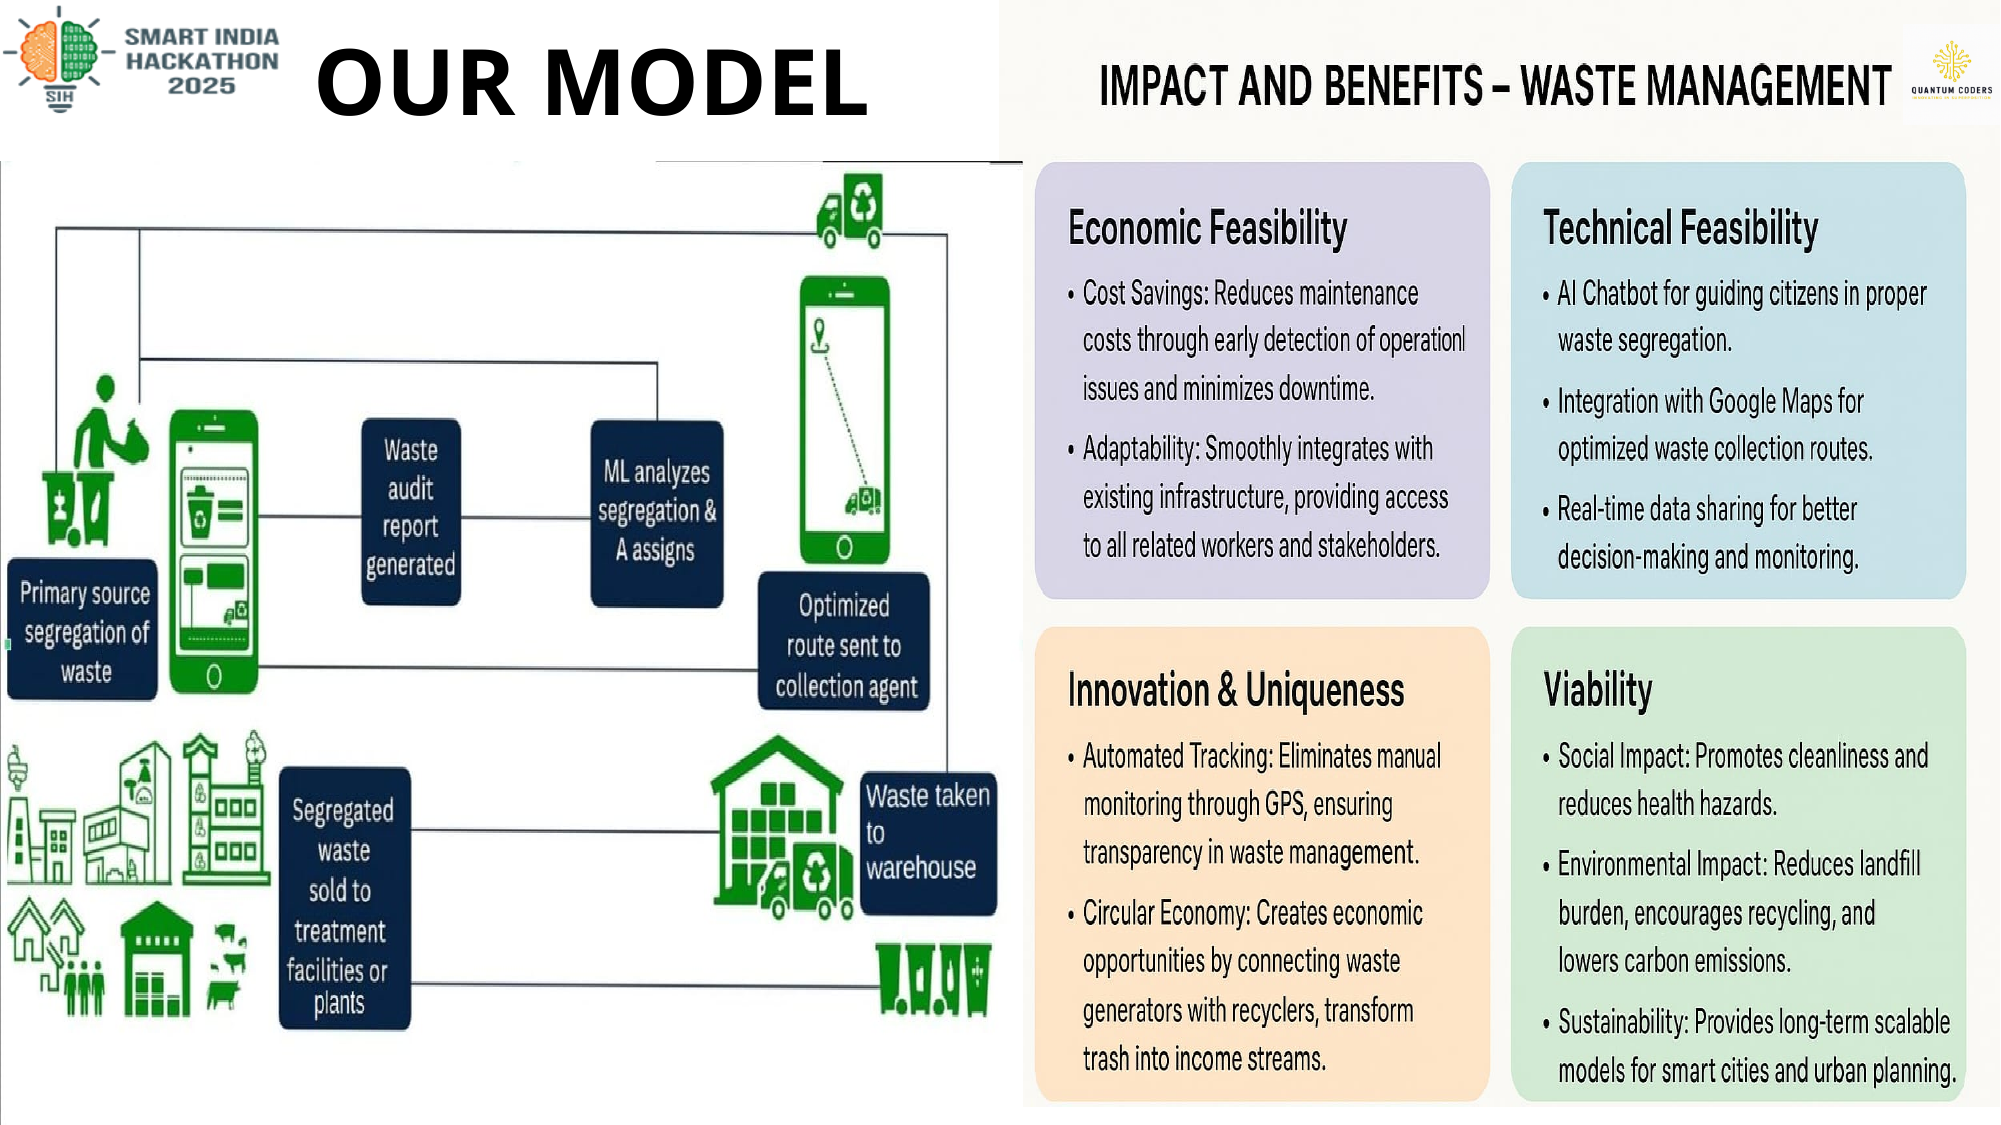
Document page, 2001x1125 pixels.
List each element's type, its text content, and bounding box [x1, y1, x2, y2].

picture [0, 0, 2000, 1125]
title OUR MODEL [99, 35, 999, 136]
picture [0, 0, 283, 120]
